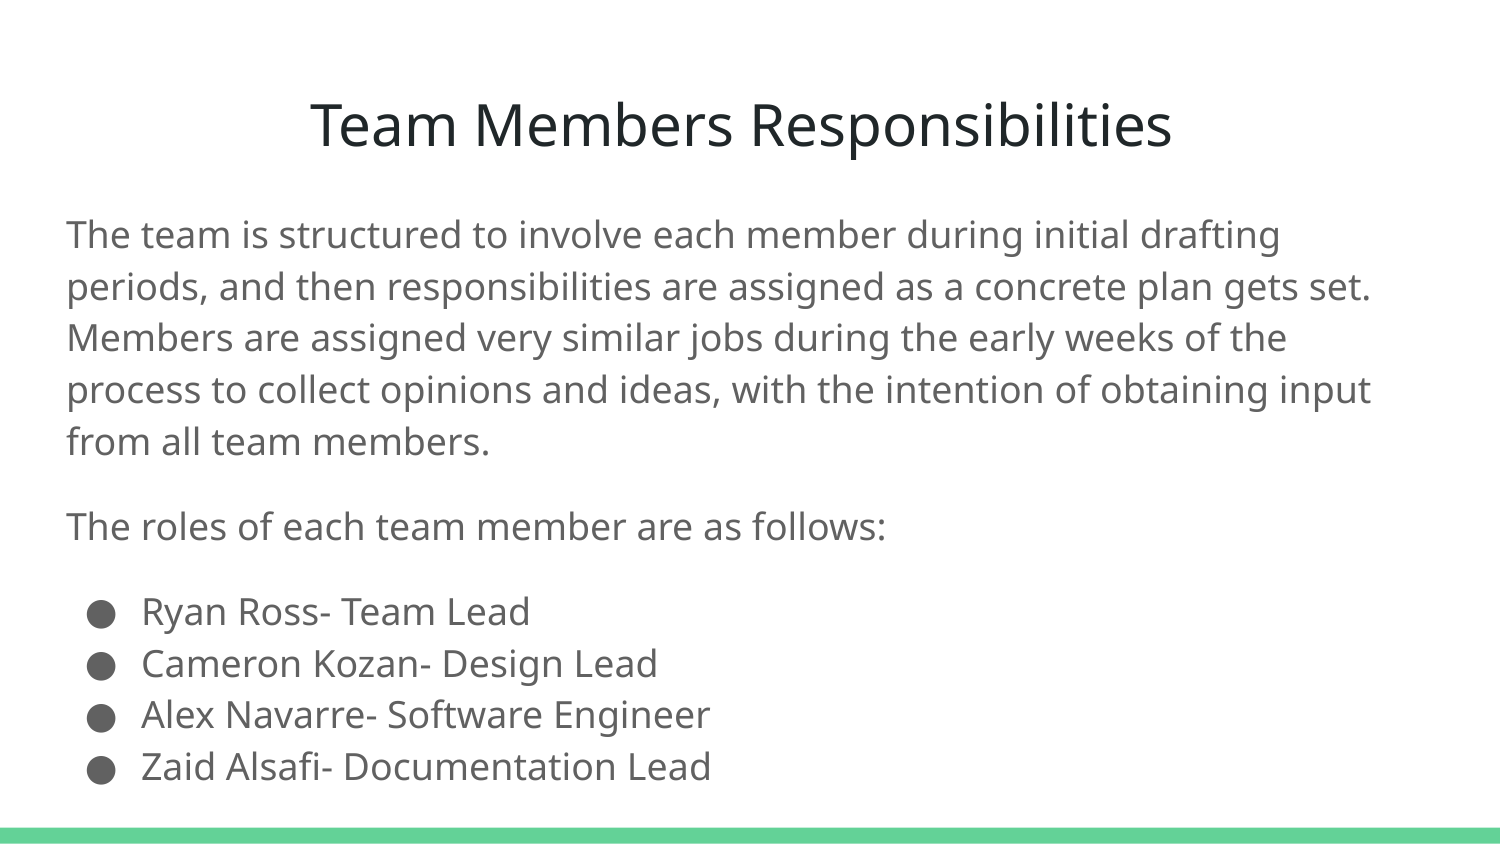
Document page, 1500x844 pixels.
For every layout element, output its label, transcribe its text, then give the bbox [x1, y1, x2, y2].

title Team Members Responsibilities [51, 72, 1449, 167]
list The team is structured to involve each member during initial drafting periods, and then responsibilities are assigned as a concrete plan gets set. Members are assigned very similar jobs during the early weeks of the process to collect opinions and ideas, with the intention of obtaining input from all team members. The roles of each team member are as follows: Ryan Ross- Team Lead Cameron Kozan- Design Lead Alex Navarre- Software Engineer Zaid Alsafi- Documentation Lead [51, 189, 1449, 827]
